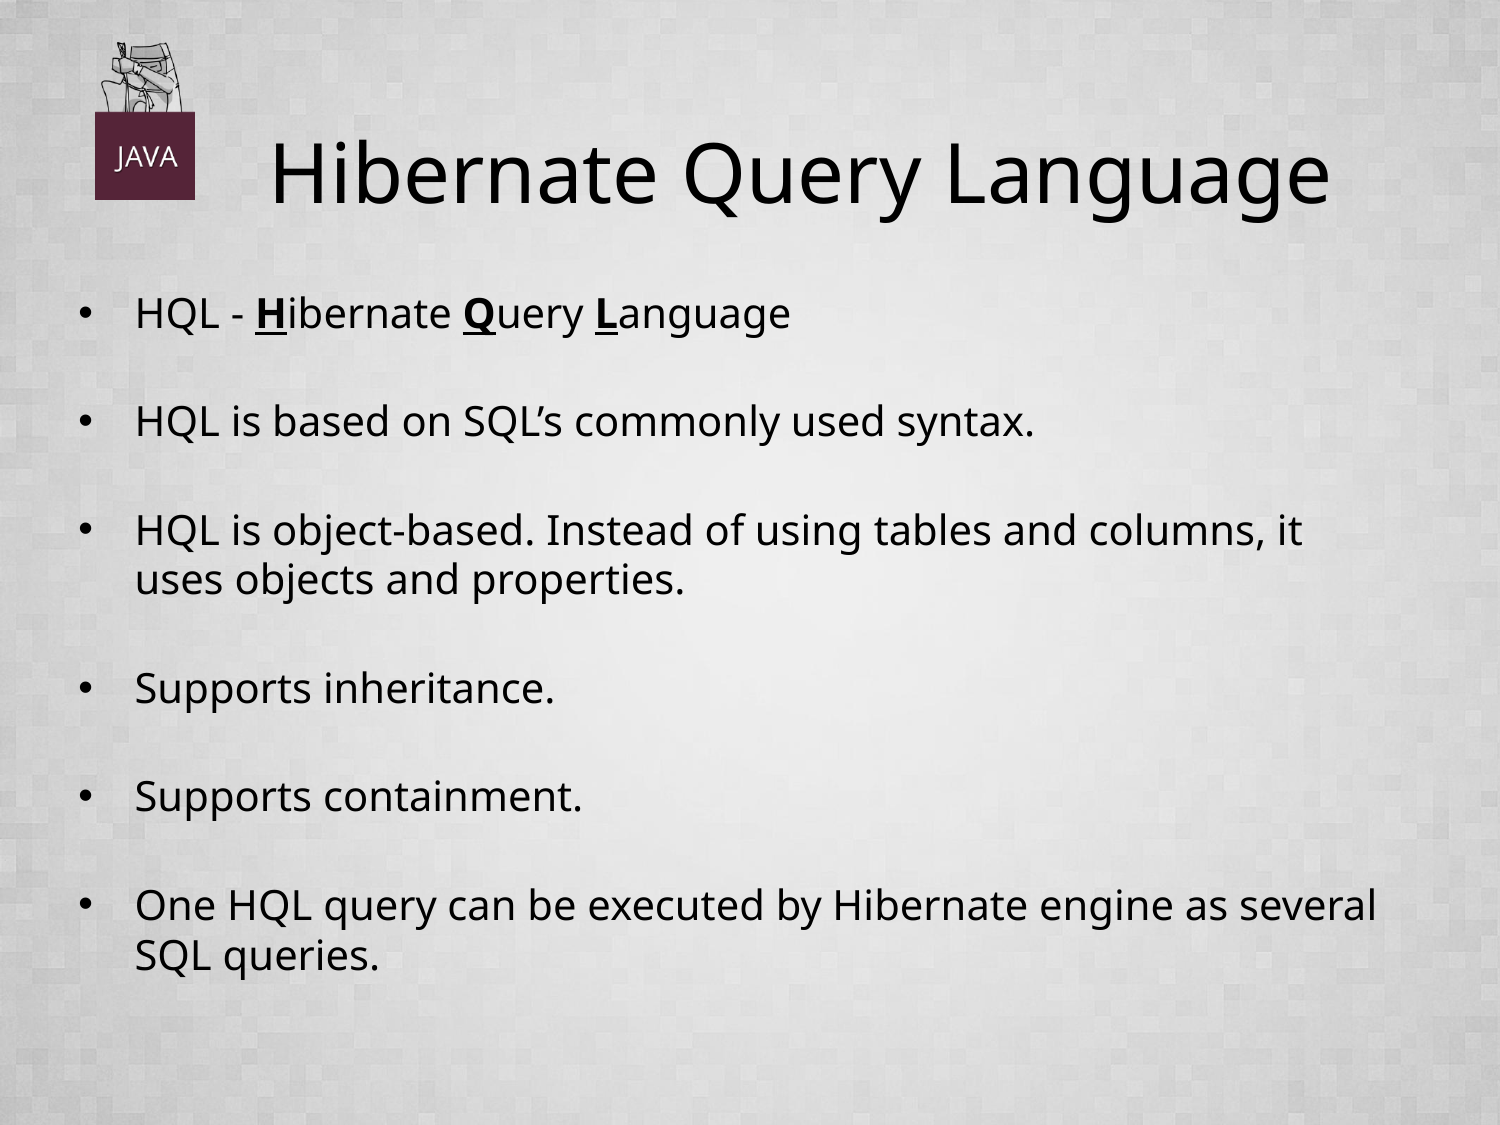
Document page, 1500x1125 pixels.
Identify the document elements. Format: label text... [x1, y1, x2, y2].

title Hibernate Query Language [253, 75, 1500, 265]
picture [0, 0, 1500, 1125]
text_box HQL - Hibernate Query Language HQL is based on SQL’s commonly used syntax. HQL is object-based. Instead of using tables and columns, it uses objects and properties. Supports inheritance. Supports containment. One HQL query can be executed by Hibernate engine as several SQL queries. [63, 279, 1398, 705]
